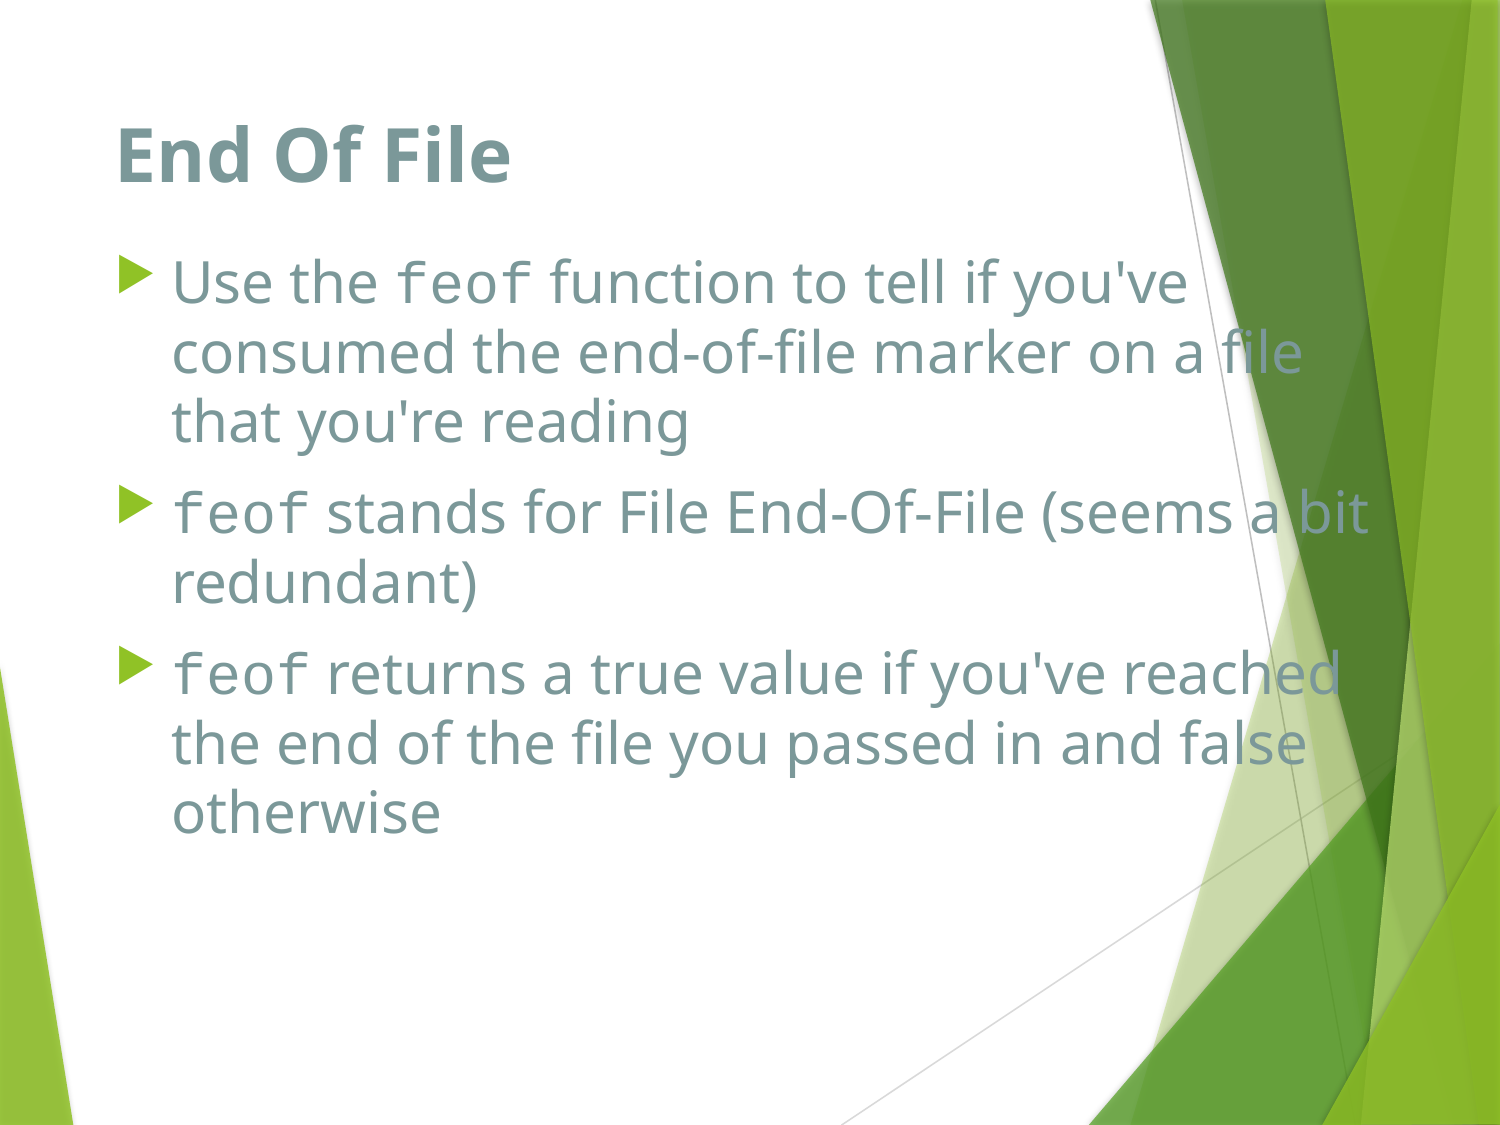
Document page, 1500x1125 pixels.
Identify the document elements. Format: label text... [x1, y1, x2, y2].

list Use the feof function to tell if you've consumed the end-of-file marker on a file that you're reading feof stands for File End-Of-File (seems a bit redundant) feof returns a true value if you've reached the end of the file you passed in and false otherwise [99, 237, 1400, 992]
title End Of File [99, 99, 1142, 213]
